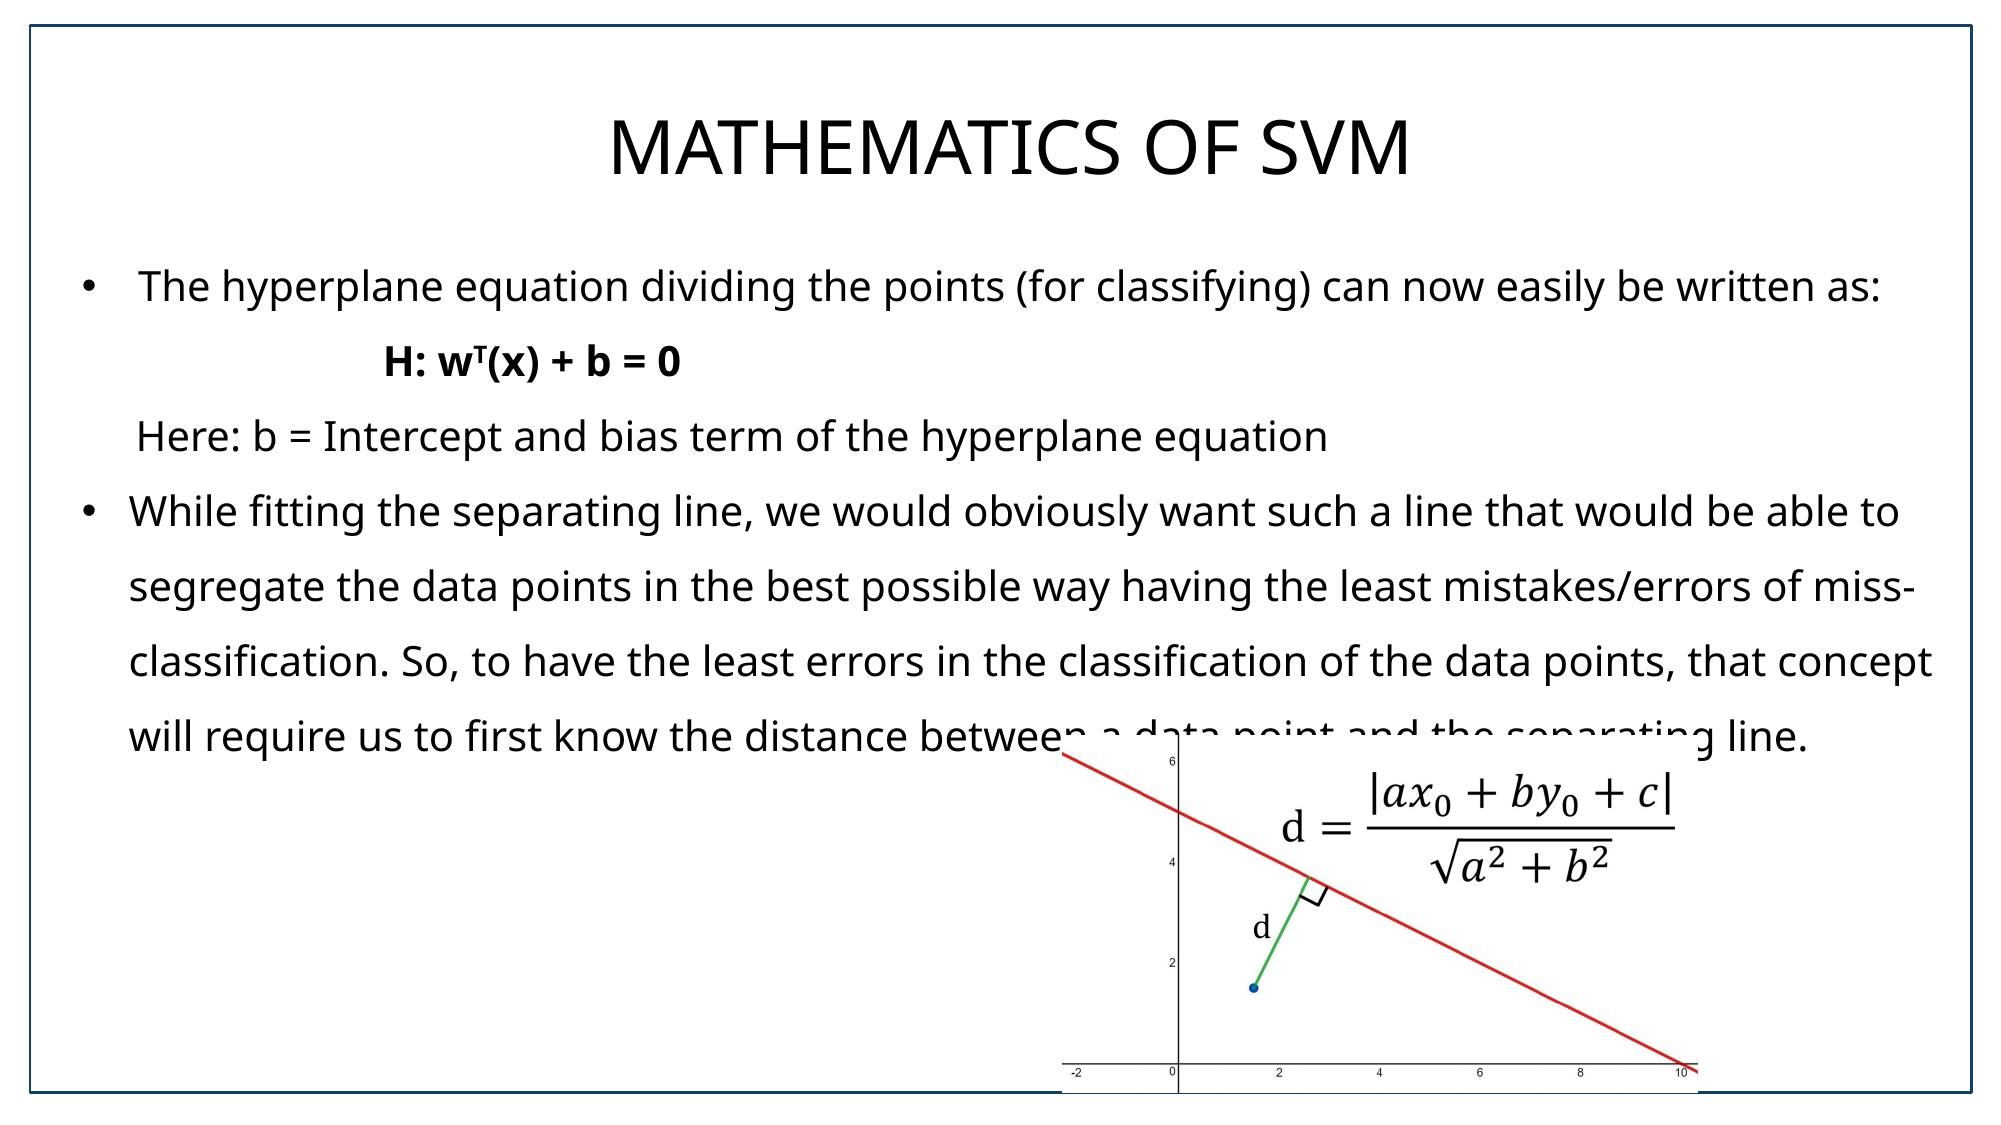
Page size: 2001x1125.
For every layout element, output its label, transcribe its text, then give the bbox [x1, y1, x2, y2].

text_box [29, 24, 1973, 1094]
text_box MATHEMATICS OF SVM The hyperplane equation dividing the points (for classifying) can now easily be written as: H: wT(x) + b = 0 Here: b = Intercept and bias term of the hyperplane equation While fitting the separating line, we would obviously want such a line that would be able to segregate the data points in the best possible way having the least mistakes/errors of miss-classification. So, to have the least errors in the classification of the data points, that concept will require us to first know the distance between a data point and the separating line. [67, 92, 1955, 940]
picture [1062, 735, 1698, 1094]
